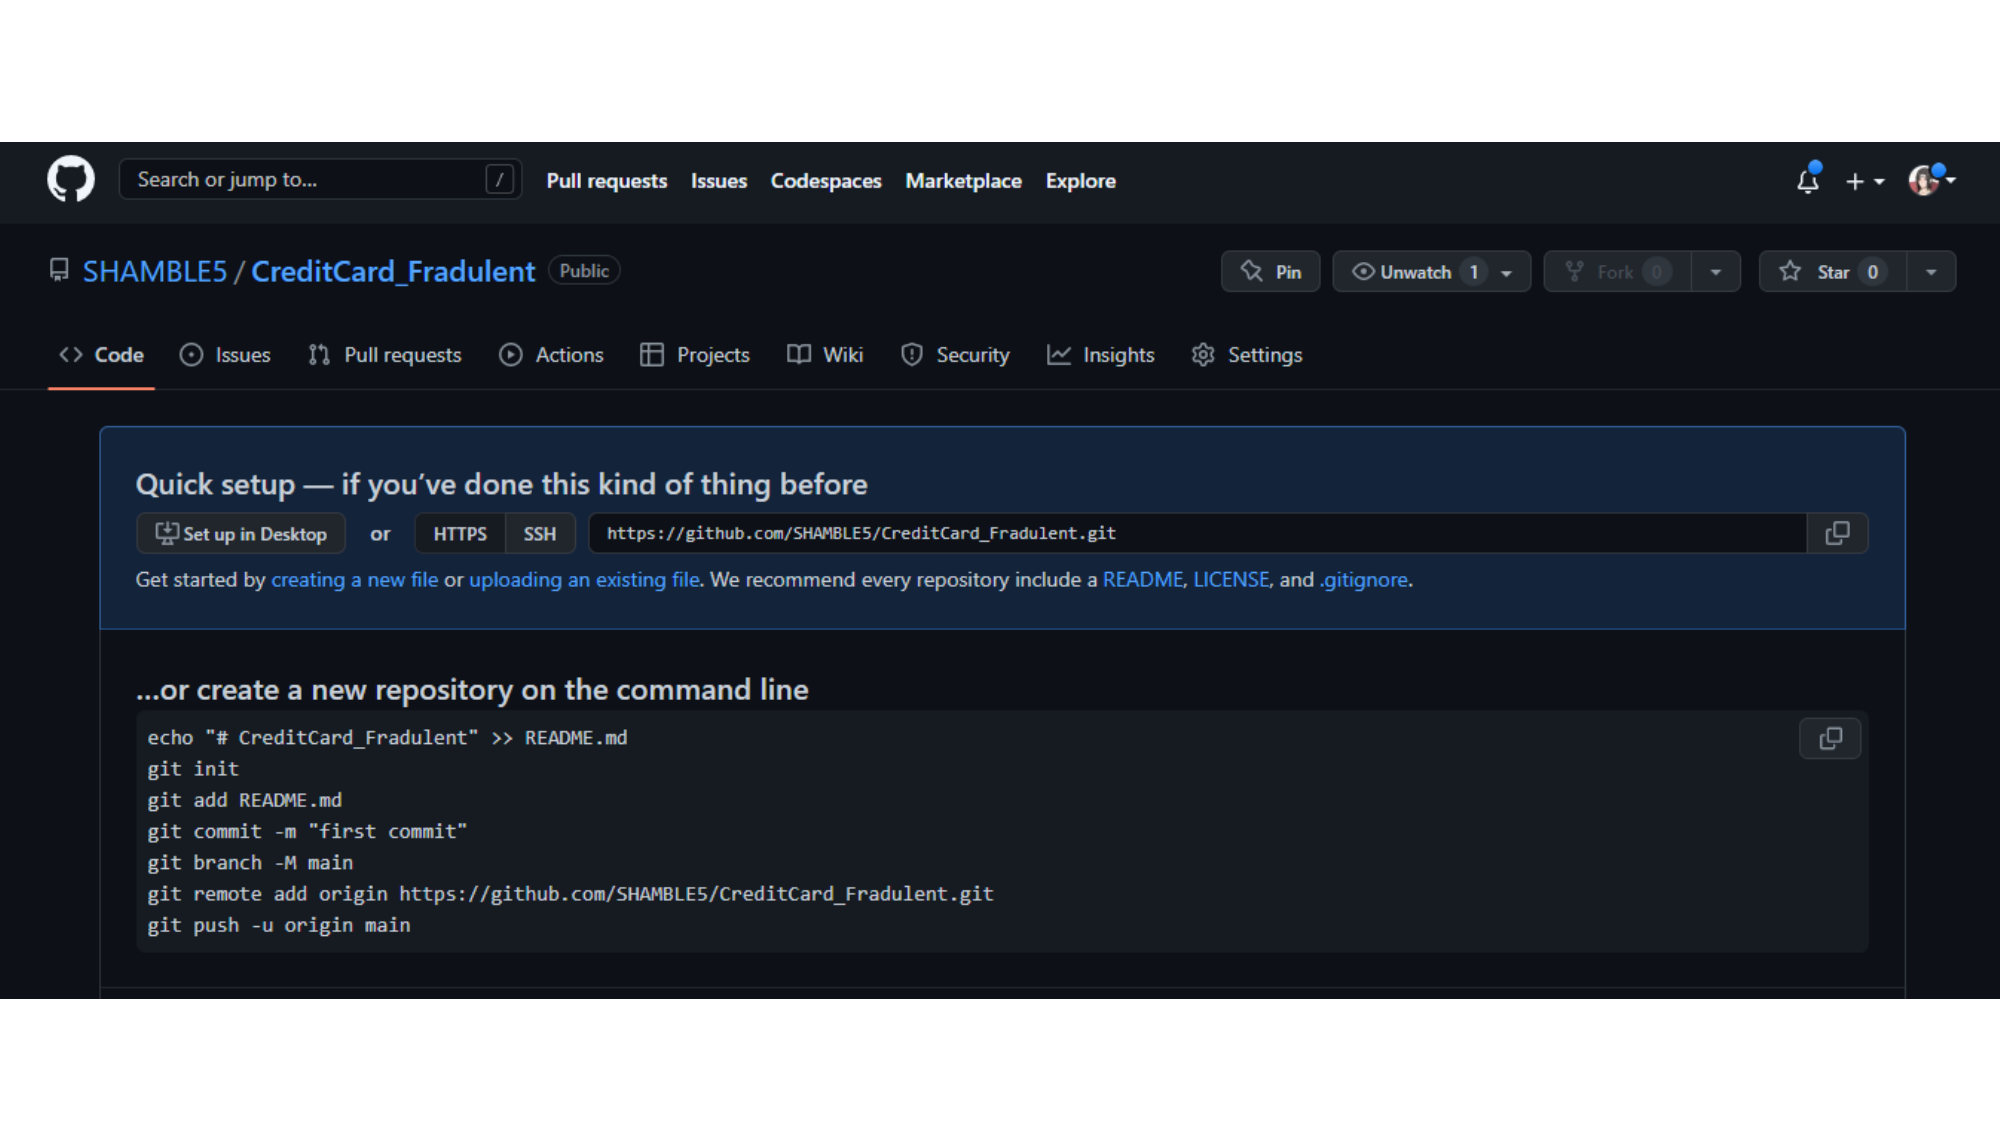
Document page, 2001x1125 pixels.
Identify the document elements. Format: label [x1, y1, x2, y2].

picture [0, 142, 2000, 999]
